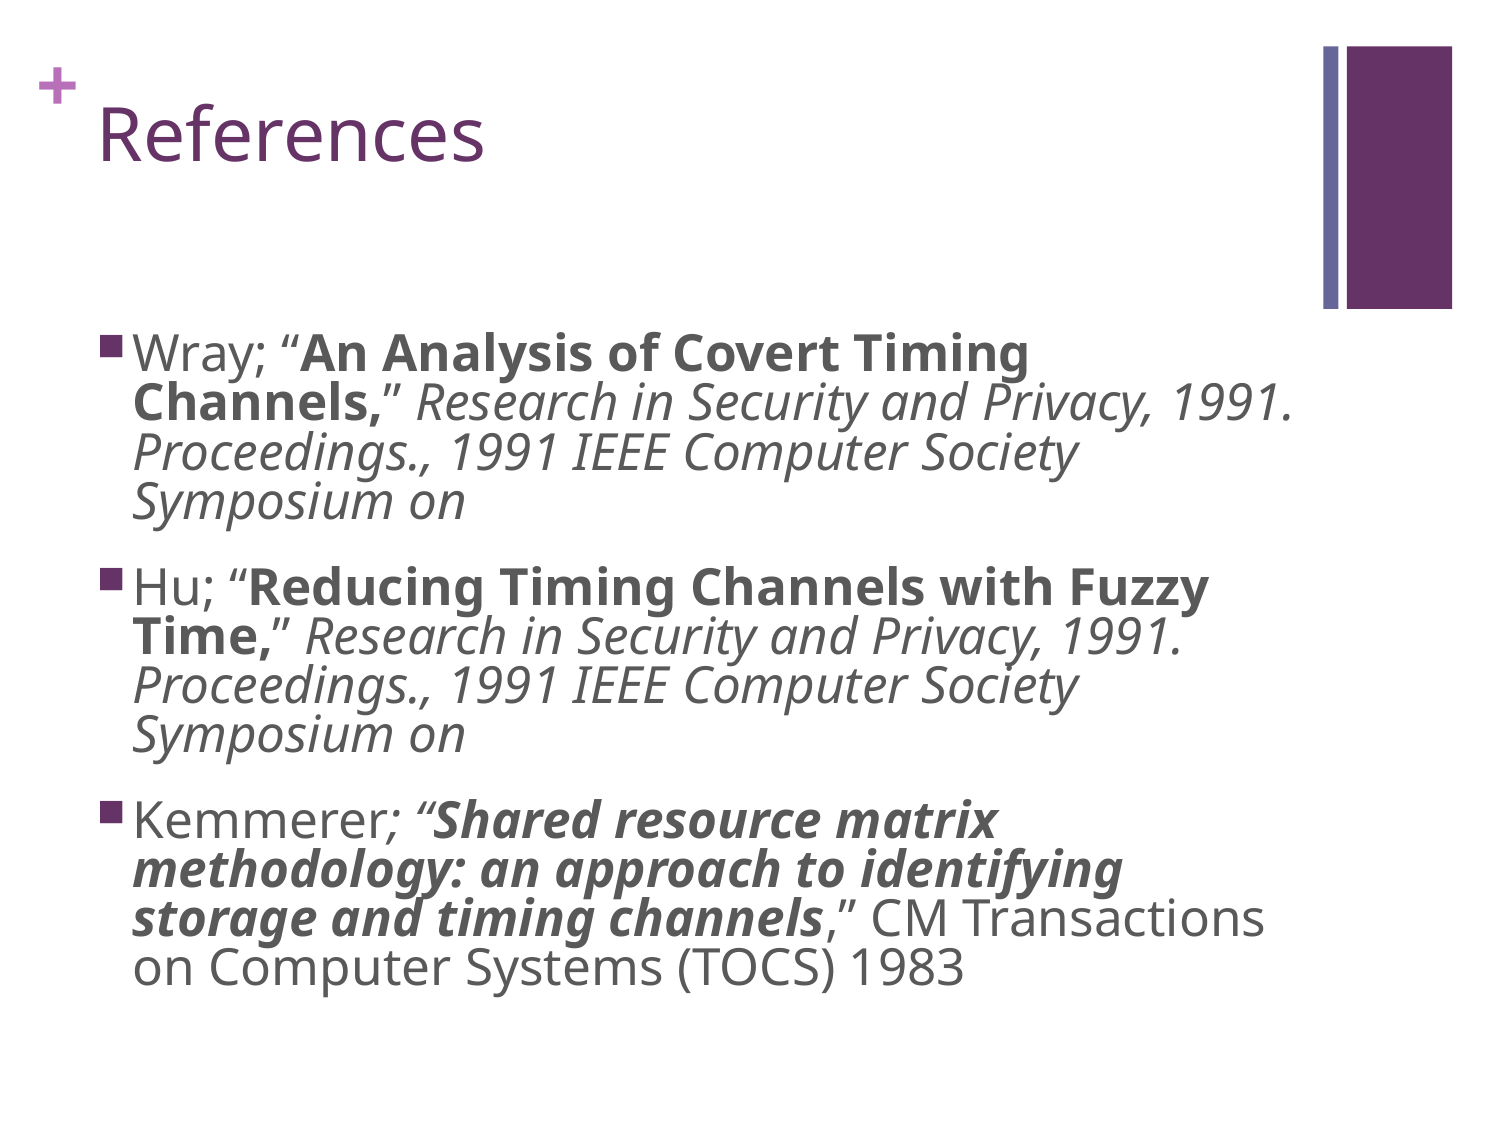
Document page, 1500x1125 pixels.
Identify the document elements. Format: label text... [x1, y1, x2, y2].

title References [81, 79, 1322, 263]
list Wray; “An Analysis of Covert Timing Channels,” Research in Security and Privacy, 1991. Proceedings., 1991 IEEE Computer Society Symposium on Hu; “Reducing Timing Channels with Fuzzy Time,” Research in Security and Privacy, 1991. Proceedings., 1991 IEEE Computer Society Symposium on Kemmerer; “Shared resource matrix methodology: an approach to identifying storage and timing channels,” CM Transactions on Computer Systems (TOCS) 1983 [81, 324, 1322, 1005]
